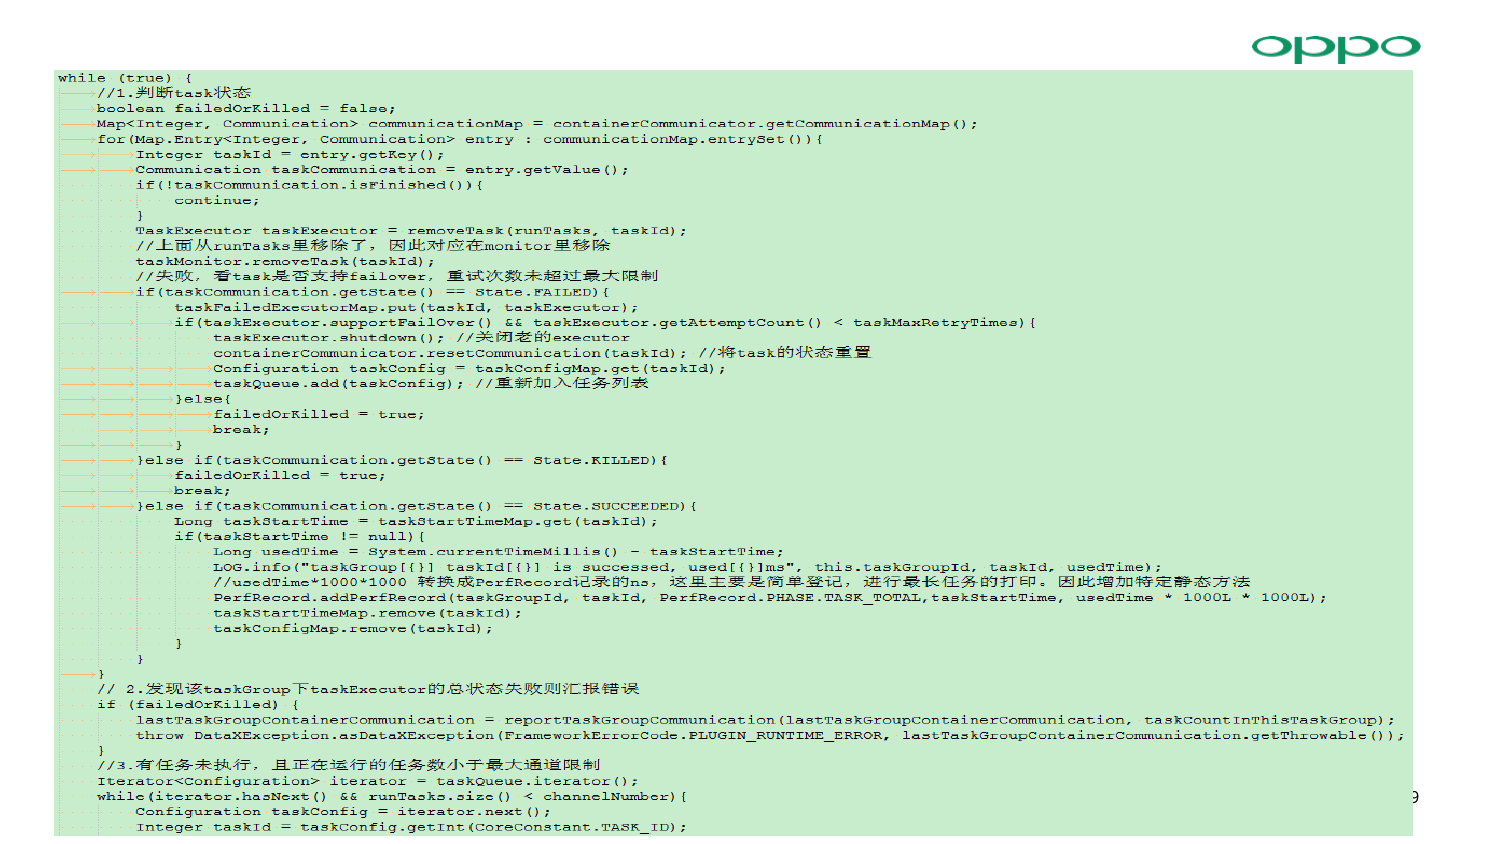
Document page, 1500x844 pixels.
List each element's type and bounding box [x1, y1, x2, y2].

picture [1252, 36, 1421, 64]
picture [54, 69, 1413, 836]
